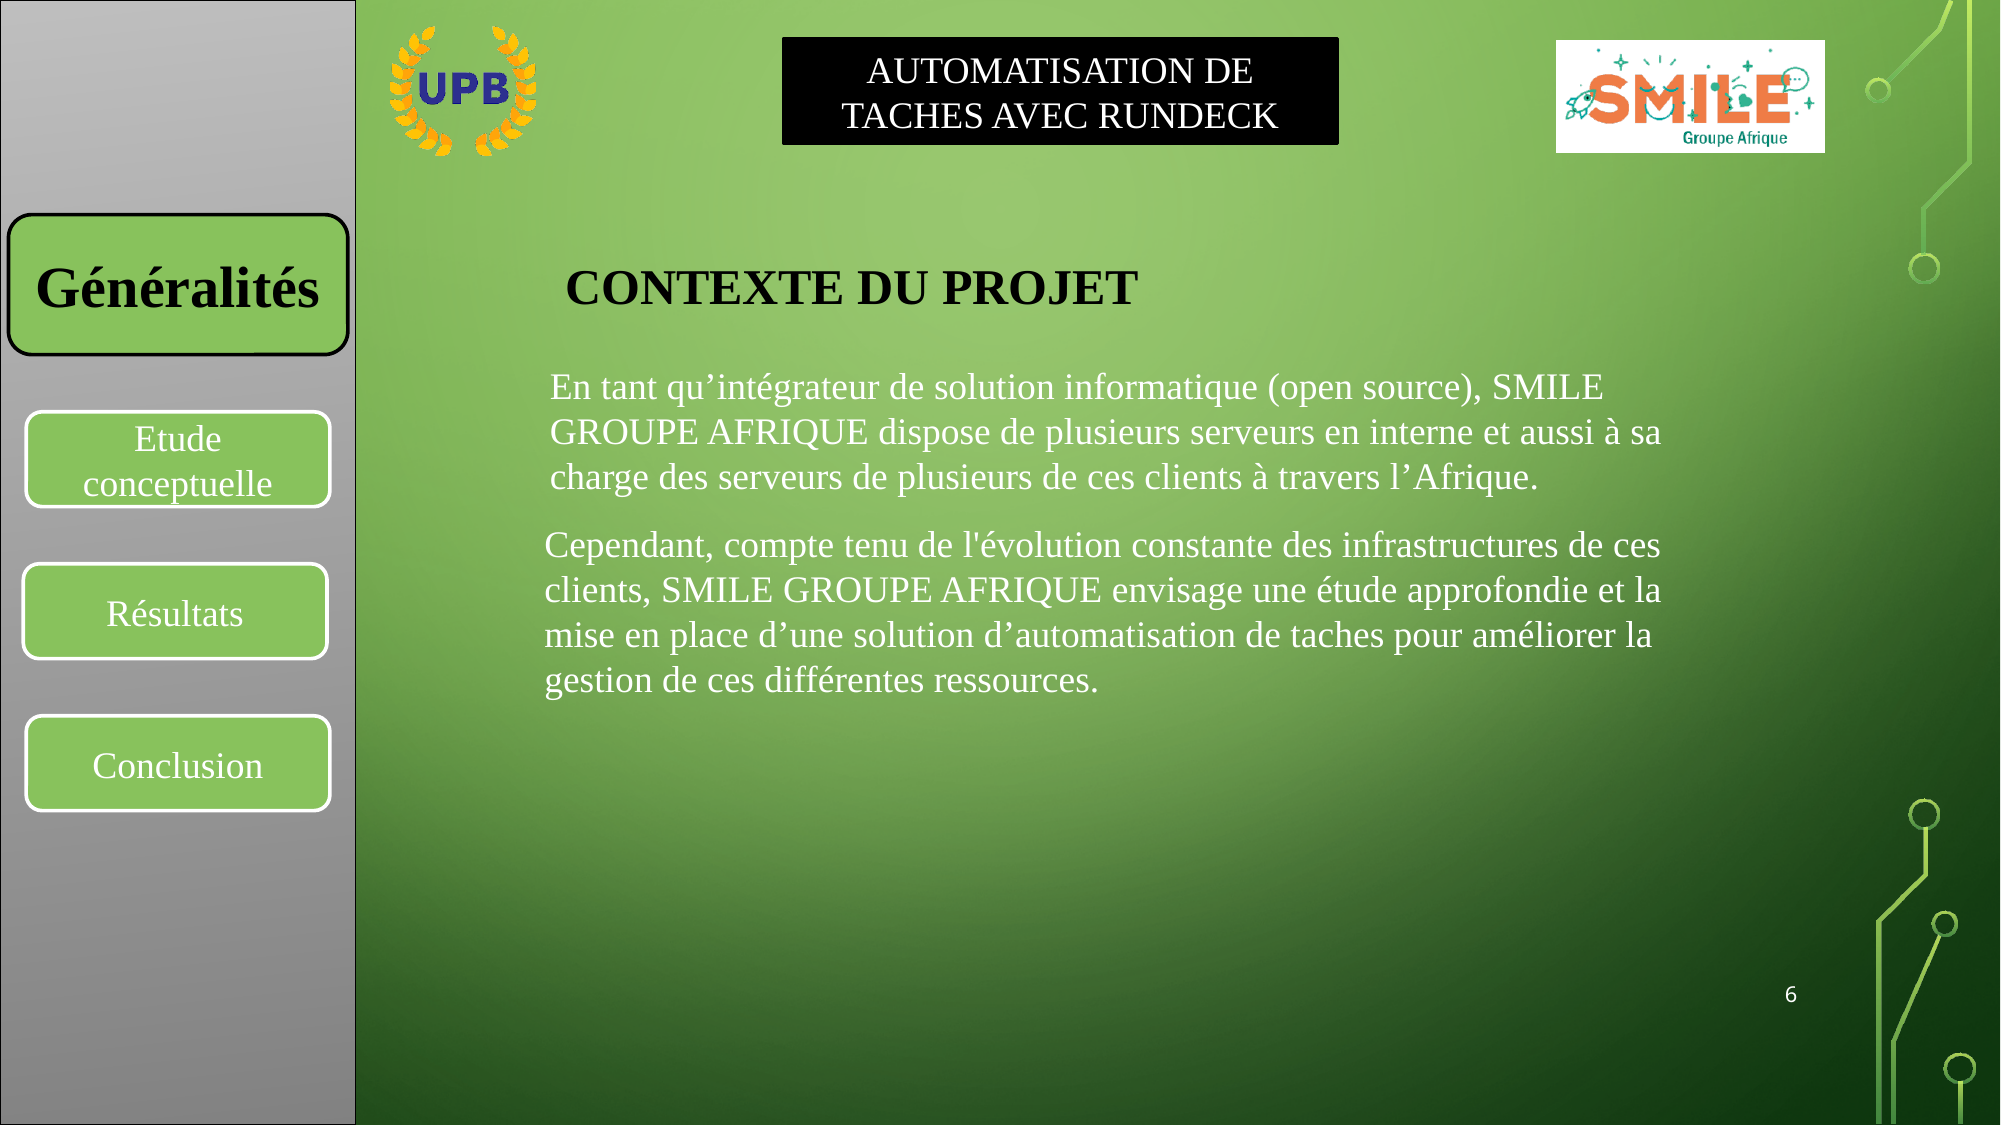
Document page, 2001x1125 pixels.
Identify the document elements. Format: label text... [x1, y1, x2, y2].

text_box Cependant, compte tenu de l'évolution constante des infrastructures de ces clients, SMILE GROUPE AFRIQUE envisage une étude approfondie et la mise en place d’une solution d’automatisation de taches pour améliorer la gestion de ces différentes ressources. [529, 512, 1728, 708]
text_box En tant qu’intégrateur de solution informatique (open source), SMILE GROUPE AFRIQUE dispose de plusieurs serveurs en interne et aussi à sa charge des serveurs de plusieurs de ces clients à travers l’Afrique. [535, 354, 1722, 505]
text_box CONTEXTE DU PROJET [550, 246, 1198, 322]
slide_number 6 [1685, 965, 1813, 1025]
text_box Conclusion [24, 713, 332, 813]
text_box Généralités [6, 212, 350, 357]
text_box [0, 0, 356, 1125]
picture [390, 15, 536, 161]
text_box AUTOMATISATION DE TACHES AVEC RUNDECK [782, 37, 1339, 145]
text_box Etude conceptuelle [24, 409, 332, 509]
text_box Résultats [21, 561, 329, 661]
picture [1556, 40, 1825, 153]
